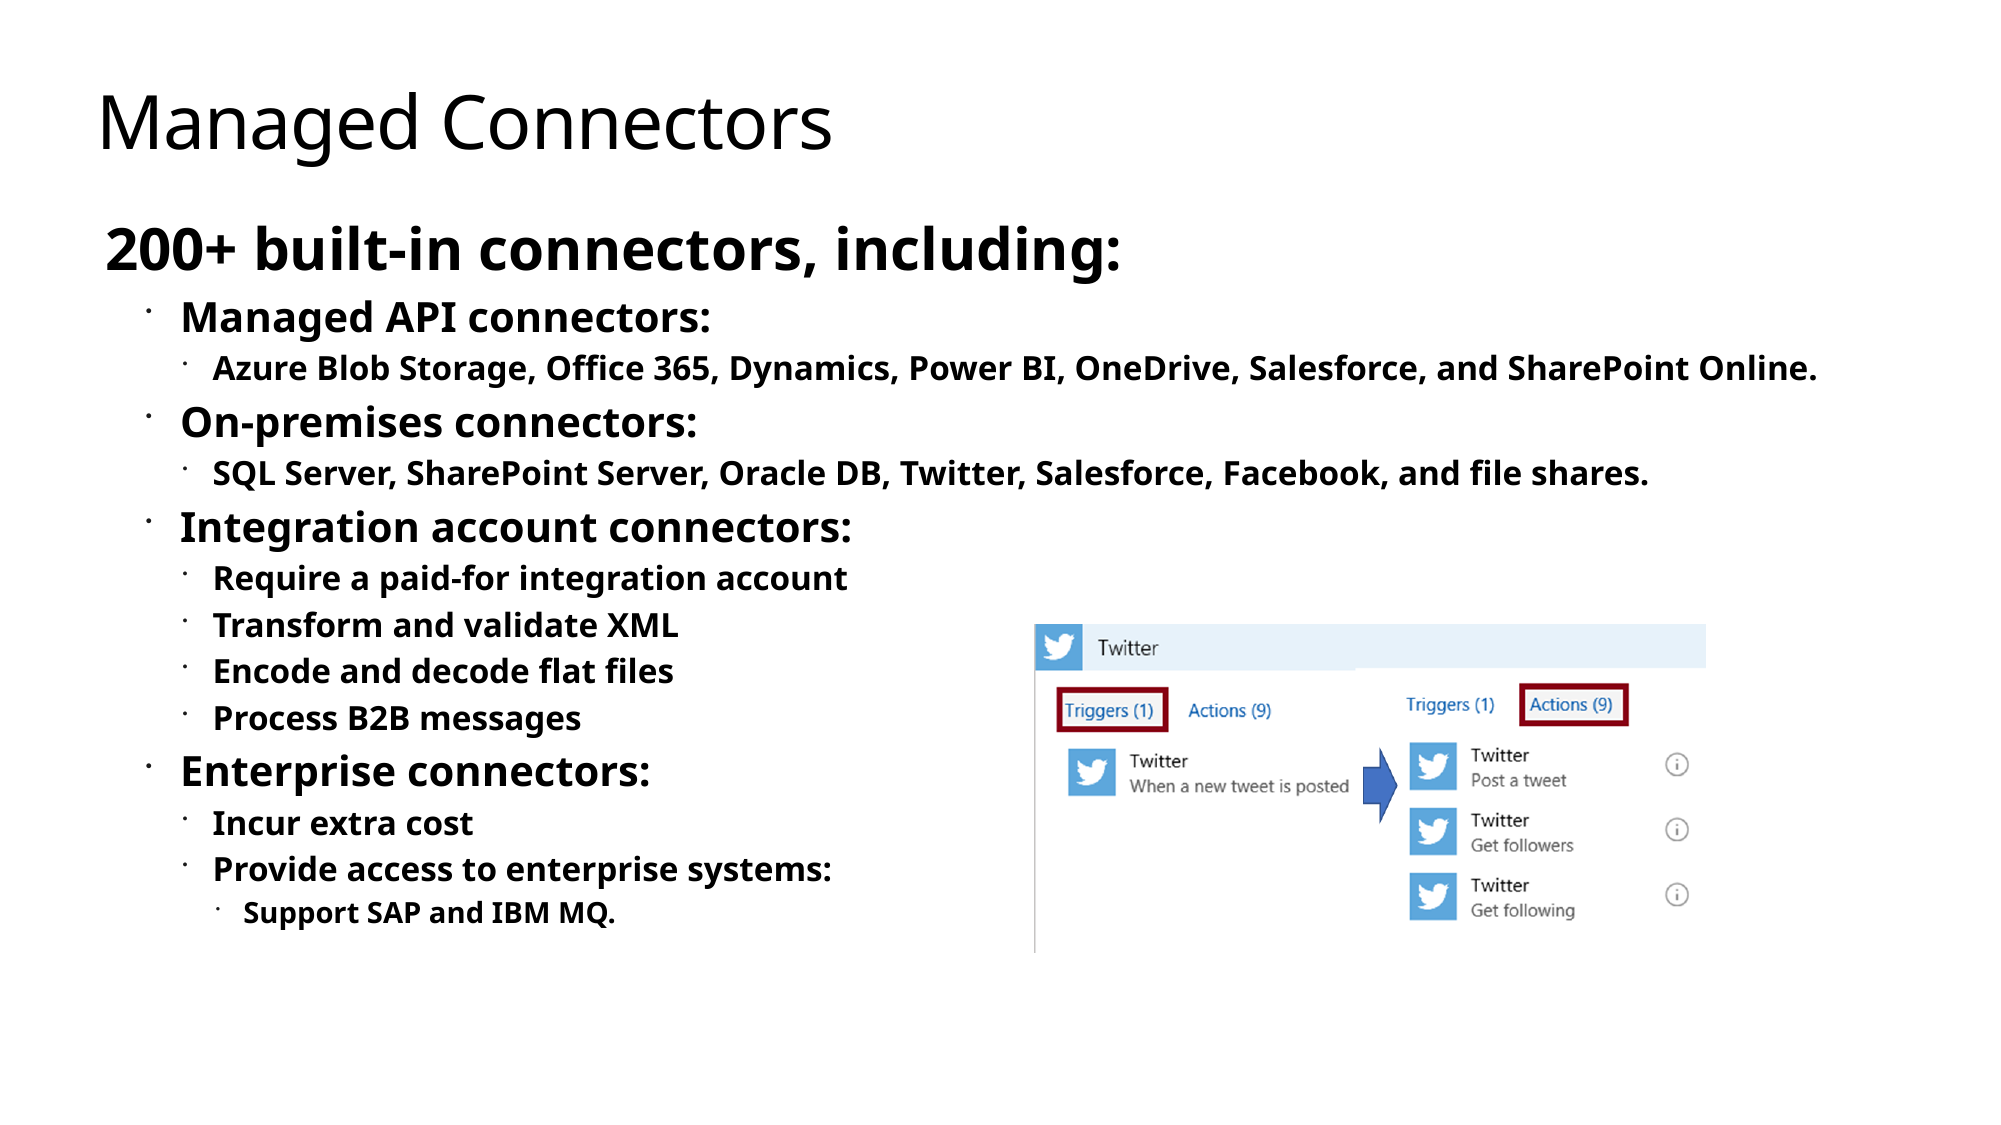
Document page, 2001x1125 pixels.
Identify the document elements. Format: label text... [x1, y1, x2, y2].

picture [1033, 624, 1707, 953]
title Managed Connectors [96, 75, 1904, 166]
list 200+ built-in connectors, including: Managed API connectors: Azure Blob Storage, Office 365, Dynamics, Power BI, OneDrive, Salesforce, and SharePoint Online. On-premises connectors: SQL Server, SharePoint Server, Oracle DB, Twitter, Salesforce, Facebook, and file shares. Integration account connectors: Require a paid-for integration account Transform and validate XML Encode and decode flat files Process B2B messages Enterprise connectors: Incur extra cost Provide access to enterprise systems: Support SAP and IBM MQ. [104, 212, 1913, 968]
